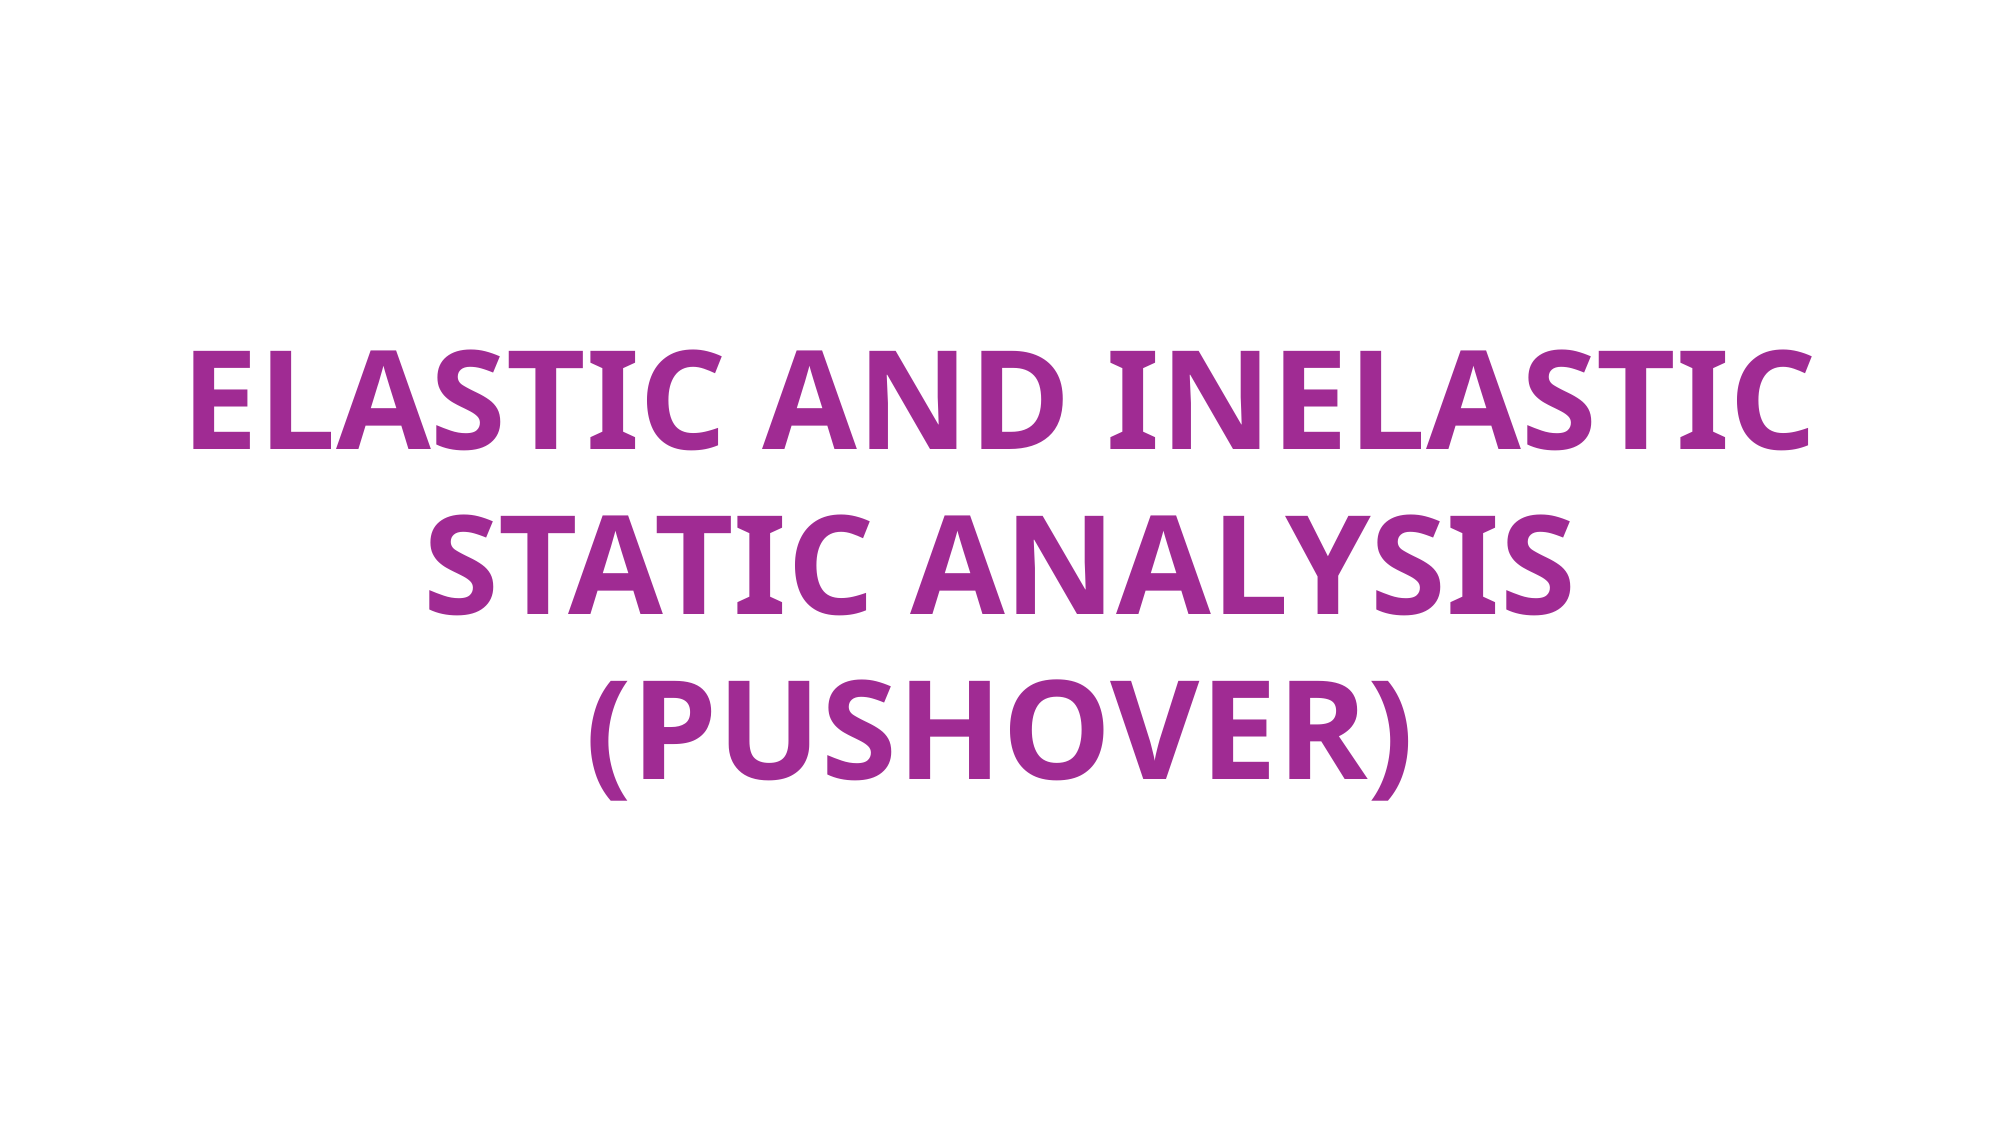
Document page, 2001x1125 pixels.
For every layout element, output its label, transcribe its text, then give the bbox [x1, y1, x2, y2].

text_box ELASTIC AND INELASTIC STATIC ANALYSIS (PUSHOVER) [0, 305, 2000, 815]
